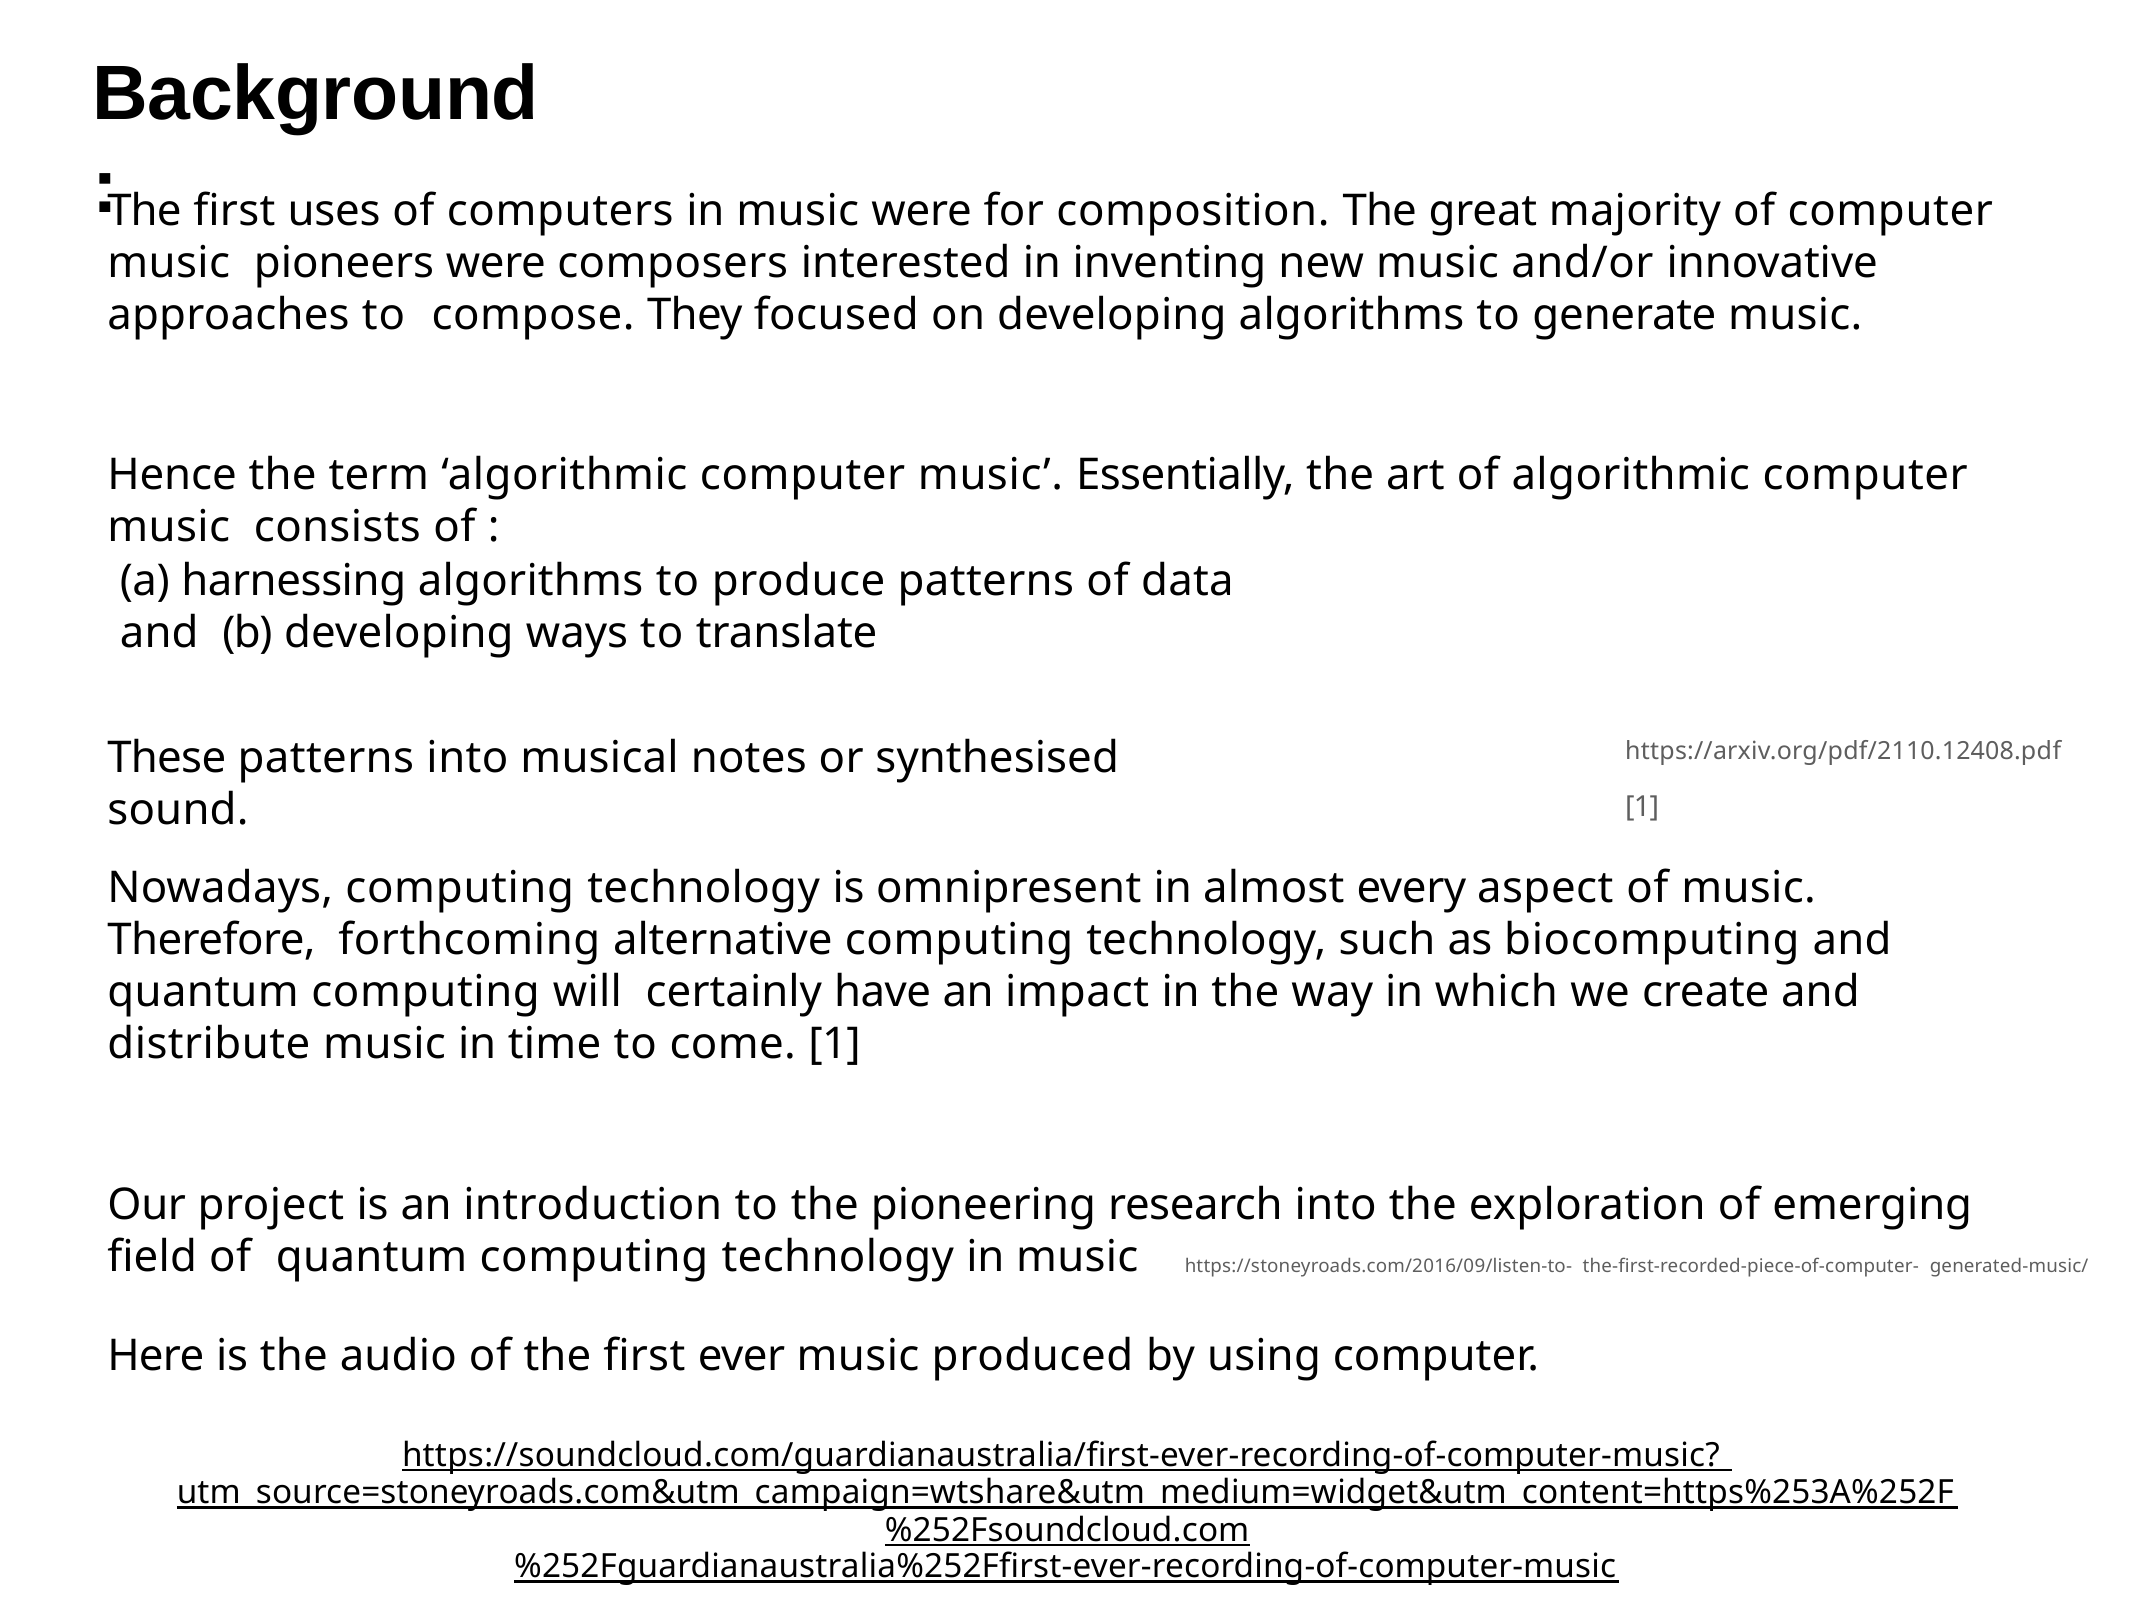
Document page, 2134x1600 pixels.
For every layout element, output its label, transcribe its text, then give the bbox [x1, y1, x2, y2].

text_box https://stoneyroads.com/2016/09/listen-to- the-first-recorded-piece-of-computer- generated-music/ [1179, 1251, 2094, 1276]
text_box https://arxiv.org/pdf/2110.12408.pdf [1] [1623, 732, 2083, 825]
text_box Nowadays, computing technology is omnipresent in almost every aspect of music. Therefore, forthcoming alternative computing technology, such as biocomputing and quantum computing will certainly have an impact in the way in which we create and distribute music in time to come. [1] Our project is an introduction to the pioneering research into the exploration of emerging field of quantum computing technology in music [105, 854, 2032, 1280]
text_box These patterns into musical notes or synthesised sound. [105, 726, 1213, 834]
title Background : [90, 40, 587, 310]
text_box Here is the audio of the first ever music produced by using computer. https://soundcloud.com/guardianaustralia/first-ever-recording-of-computer-music? utm_source=stoneyroads.com&utm_campaign=wtshare&utm_medium=widget&utm_content=https%253A%252F%252Fsoundcloud.com %252Fguardianaustralia%252Ffirst-ever-recording-of-computer-music [40, 1324, 2094, 1585]
text_box The first uses of computers in music were for composition. The great majority of computer music pioneers were composers interested in inventing new music and/or innovative approaches to compose. They focused on developing algorithms to generate music. Hence the term ‘algorithmic computer music’. Essentially, the art of algorithmic computer music consists of : (a) harnessing algorithms to produce patterns of data and (b) developing ways to translate [105, 177, 2032, 657]
